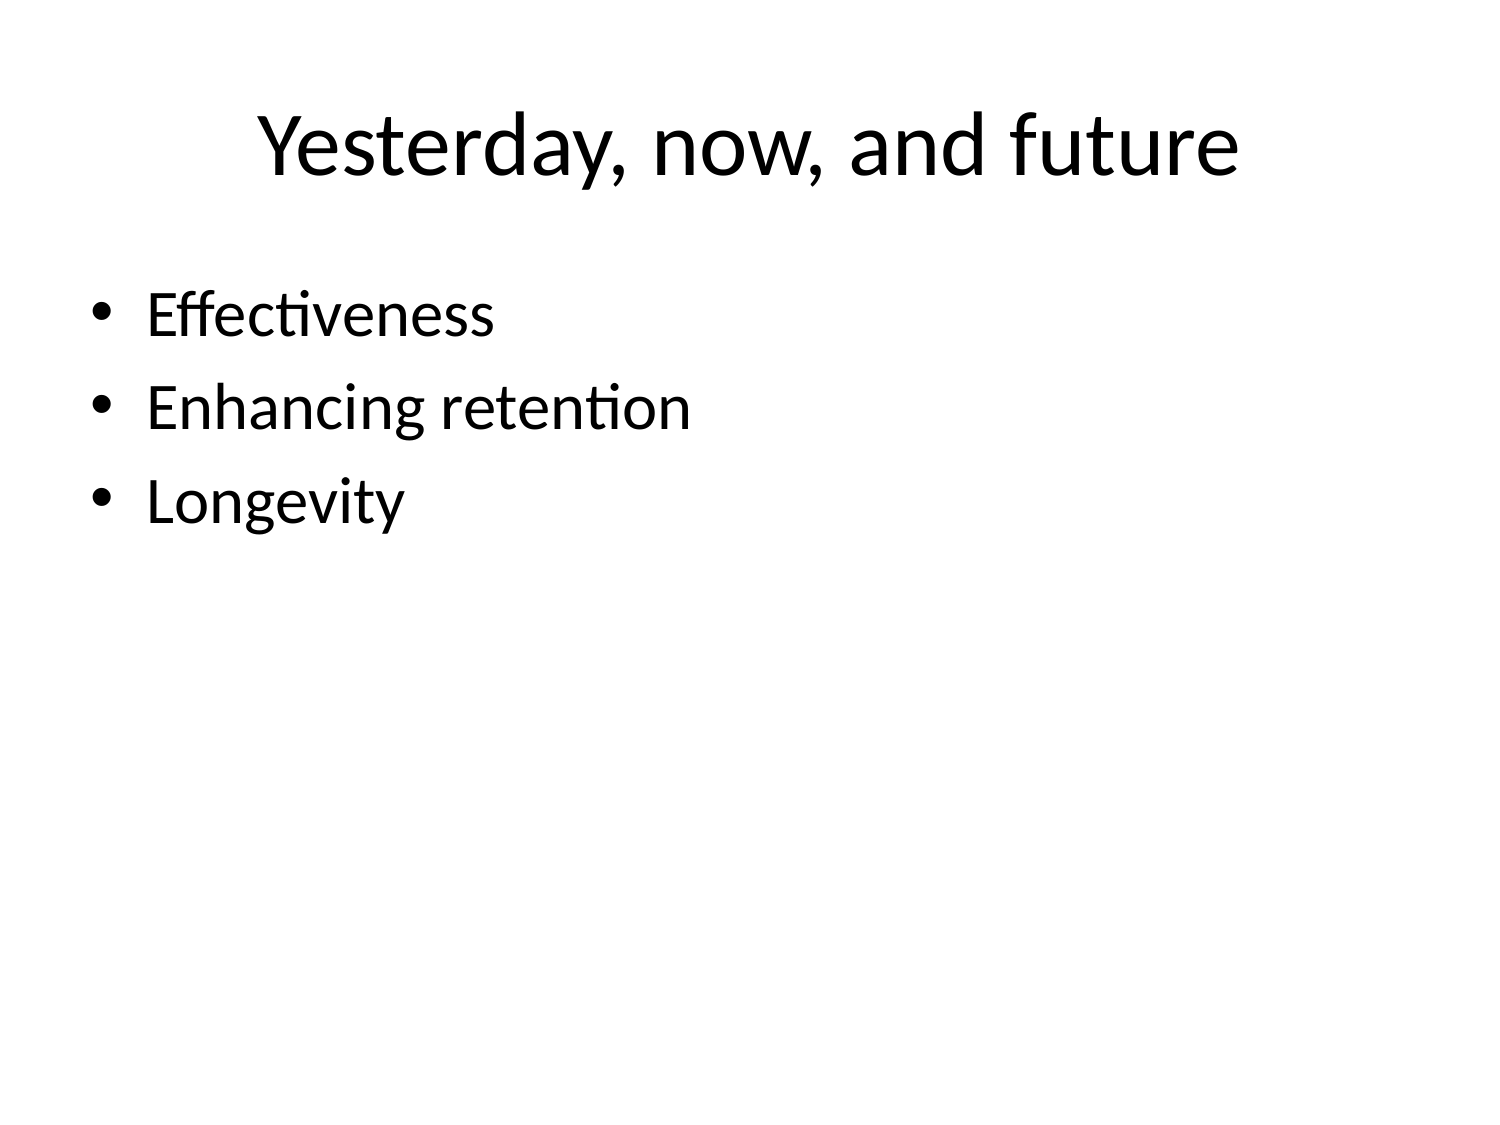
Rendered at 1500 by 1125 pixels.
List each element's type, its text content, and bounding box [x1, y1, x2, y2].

title Yesterday, now, and future [75, 45, 1425, 233]
list Effectiveness Enhancing retention Longevity [75, 262, 1425, 1005]
